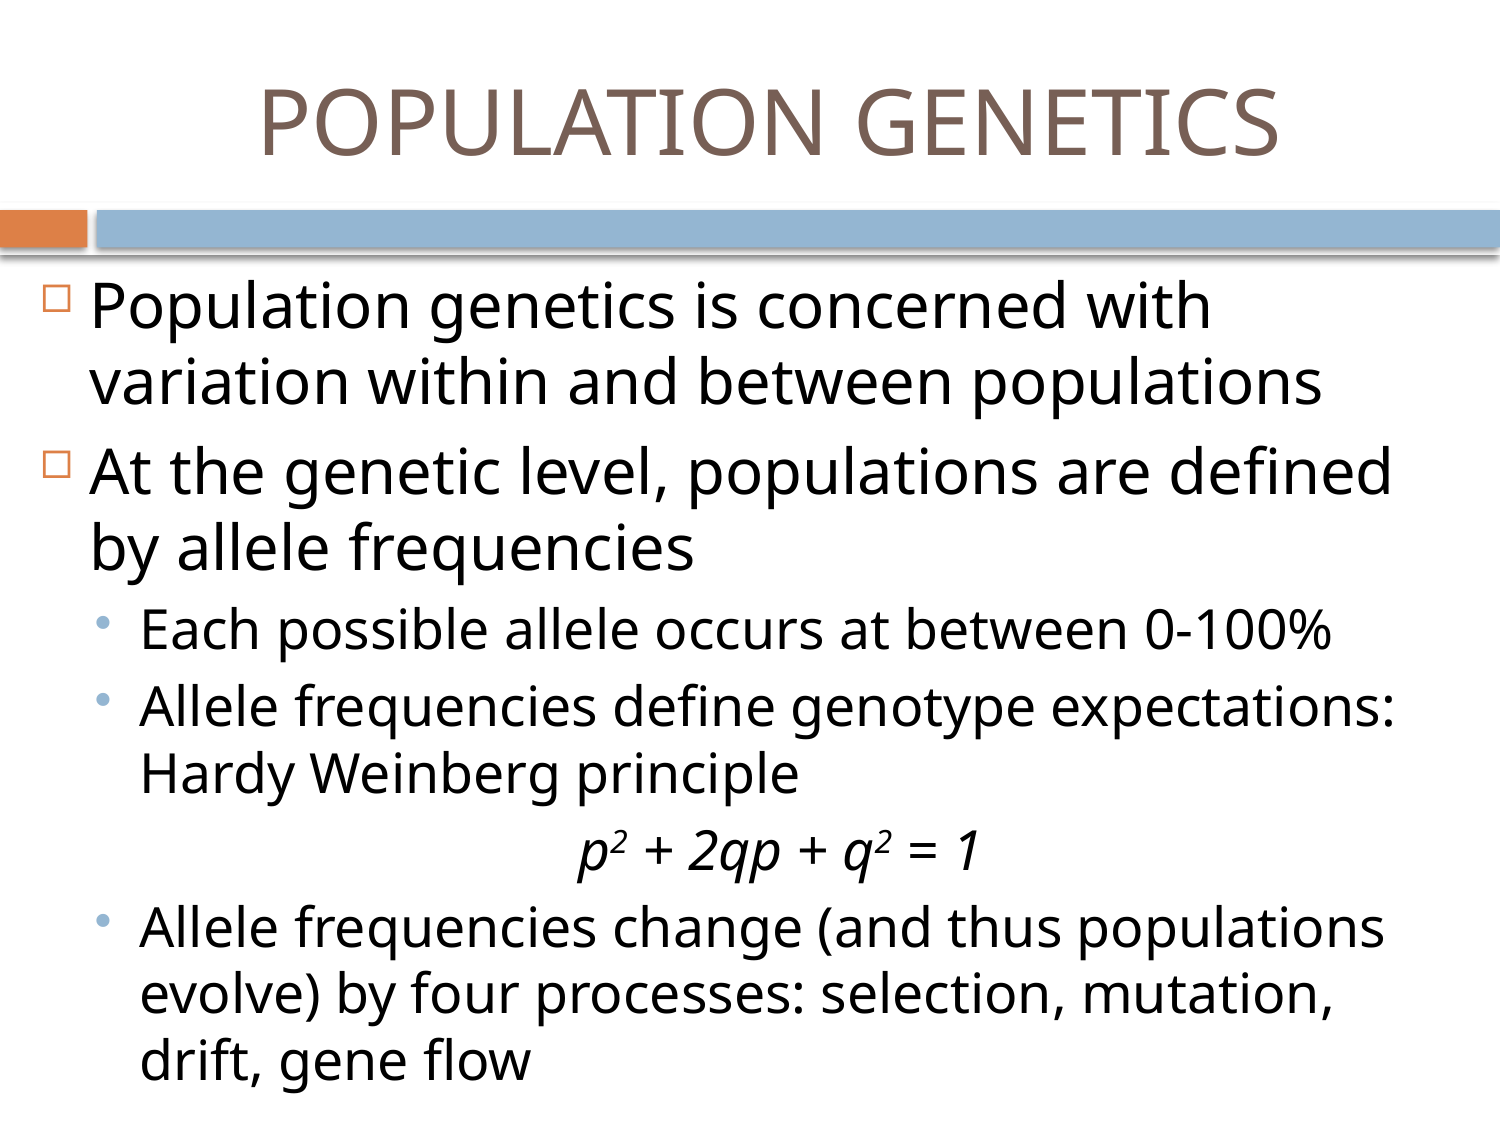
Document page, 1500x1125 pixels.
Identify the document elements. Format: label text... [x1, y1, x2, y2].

title POPULATION GENETICS [100, 37, 1438, 200]
list Population genetics is concerned with variation within and between populations At the genetic level, populations are defined by allele frequencies Each possible allele occurs at between 0-100% Allele frequencies define genotype expectations: Hardy Weinberg principle p2 + 2qp + q2 = 1 Allele frequencies change (and thus populations evolve) by four processes: selection, mutation, drift, gene flow [24, 258, 1480, 1105]
